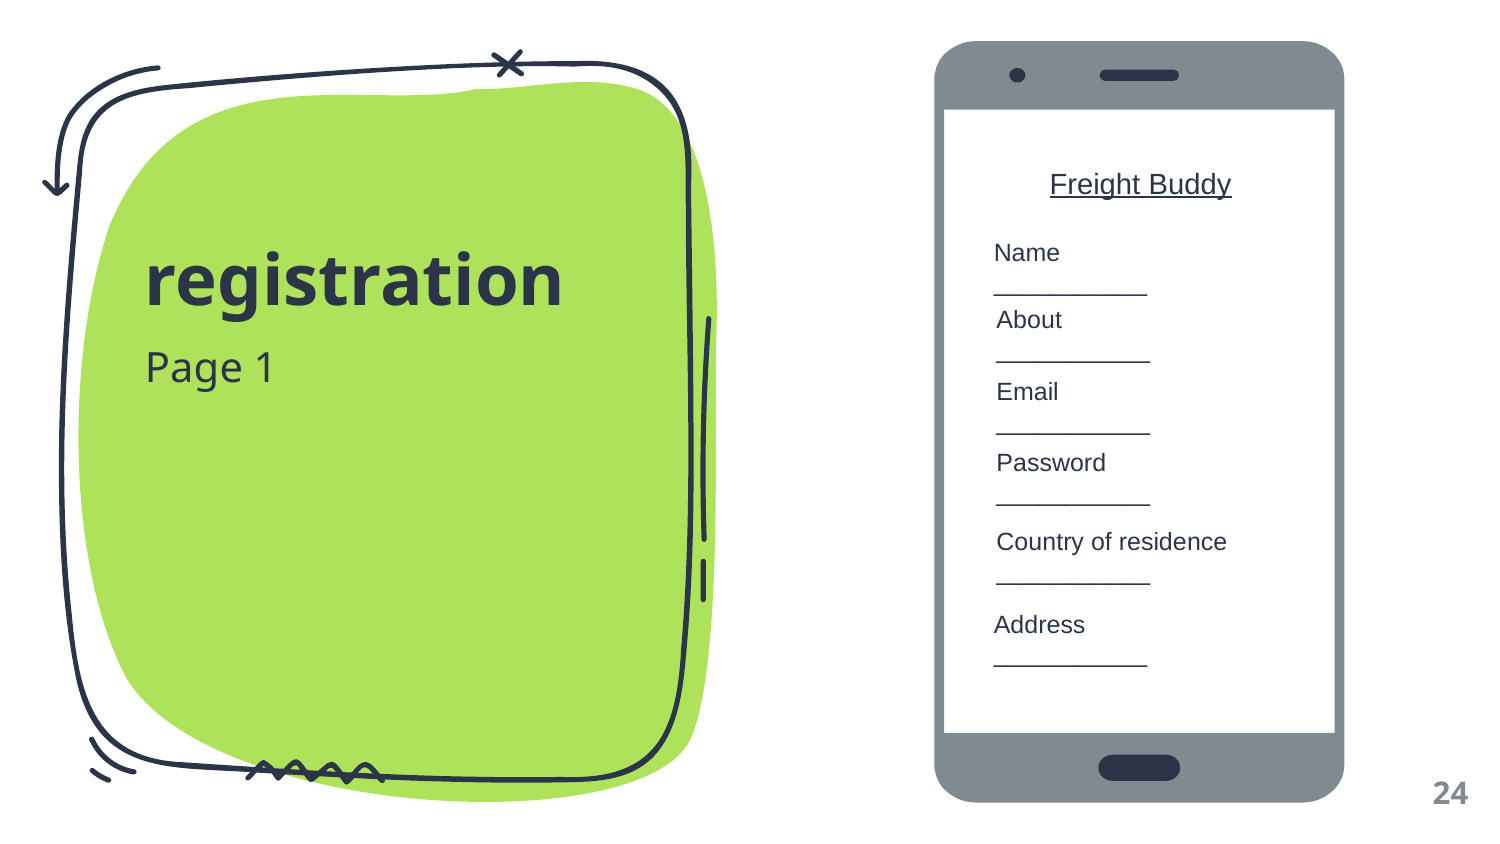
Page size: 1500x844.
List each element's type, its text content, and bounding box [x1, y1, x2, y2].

slide_number 24 [1378, 769, 1469, 820]
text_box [934, 40, 1345, 803]
list Page 1 [144, 340, 618, 679]
title registration [144, 164, 618, 321]
